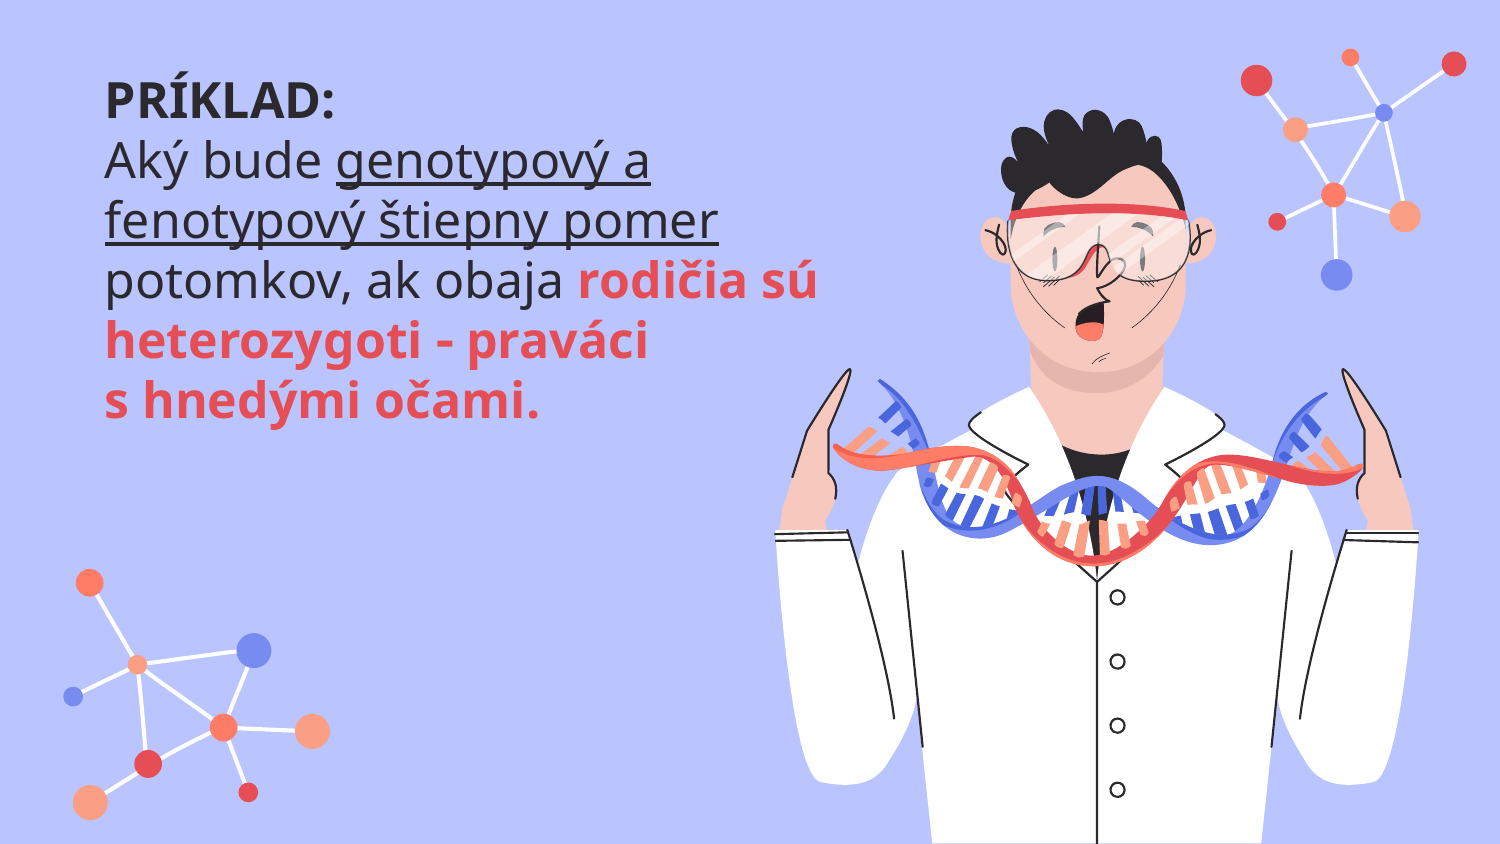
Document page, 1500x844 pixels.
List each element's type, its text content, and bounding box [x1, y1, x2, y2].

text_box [774, 109, 1420, 844]
subtitle PRÍKLAD: Aký bude genotypový a fenotypový štiepny pomer potomkov, ak obaja rodičia sú heterozygoti  praváci s hnedými očami. [89, 95, 919, 401]
